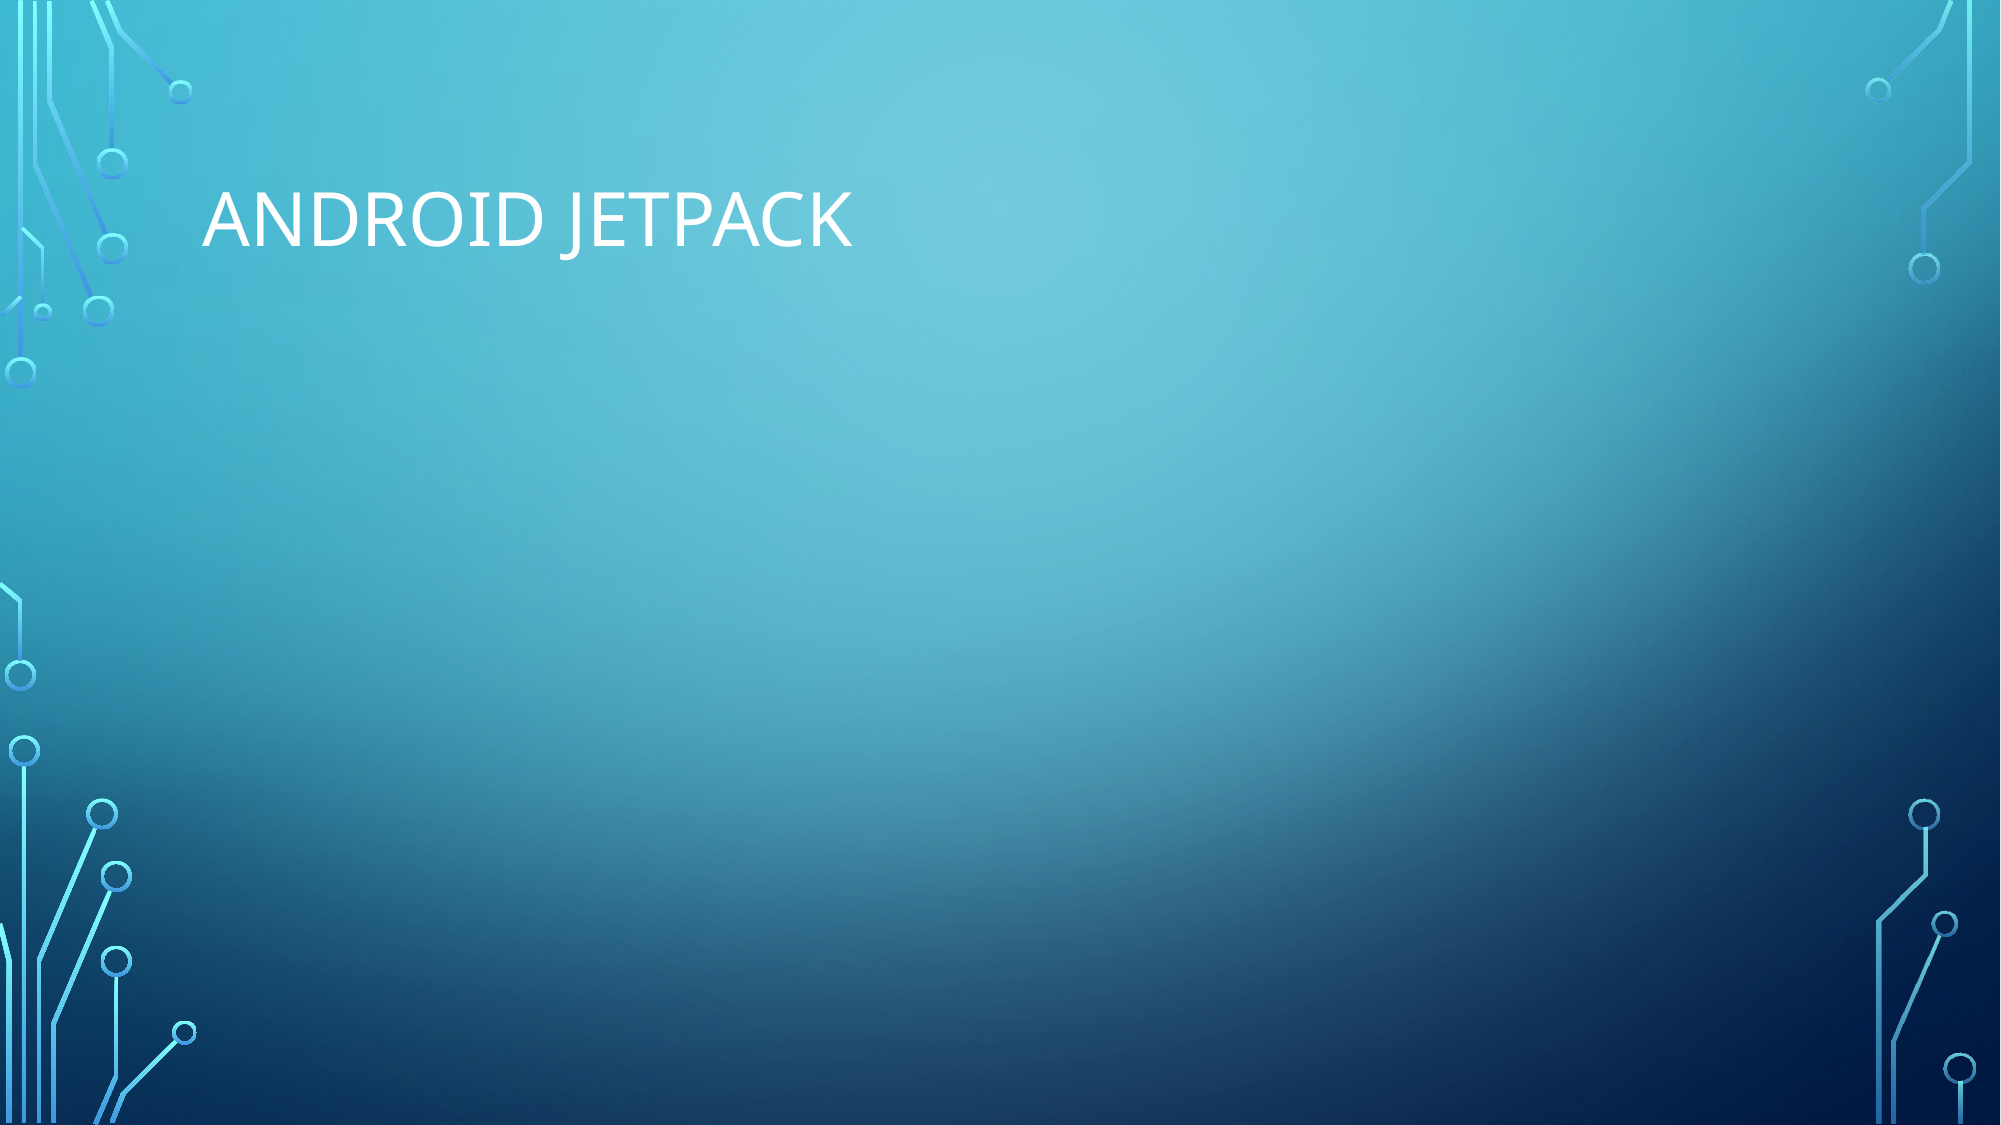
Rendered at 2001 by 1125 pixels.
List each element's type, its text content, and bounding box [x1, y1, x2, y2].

title Android Jetpack [187, 101, 1813, 344]
